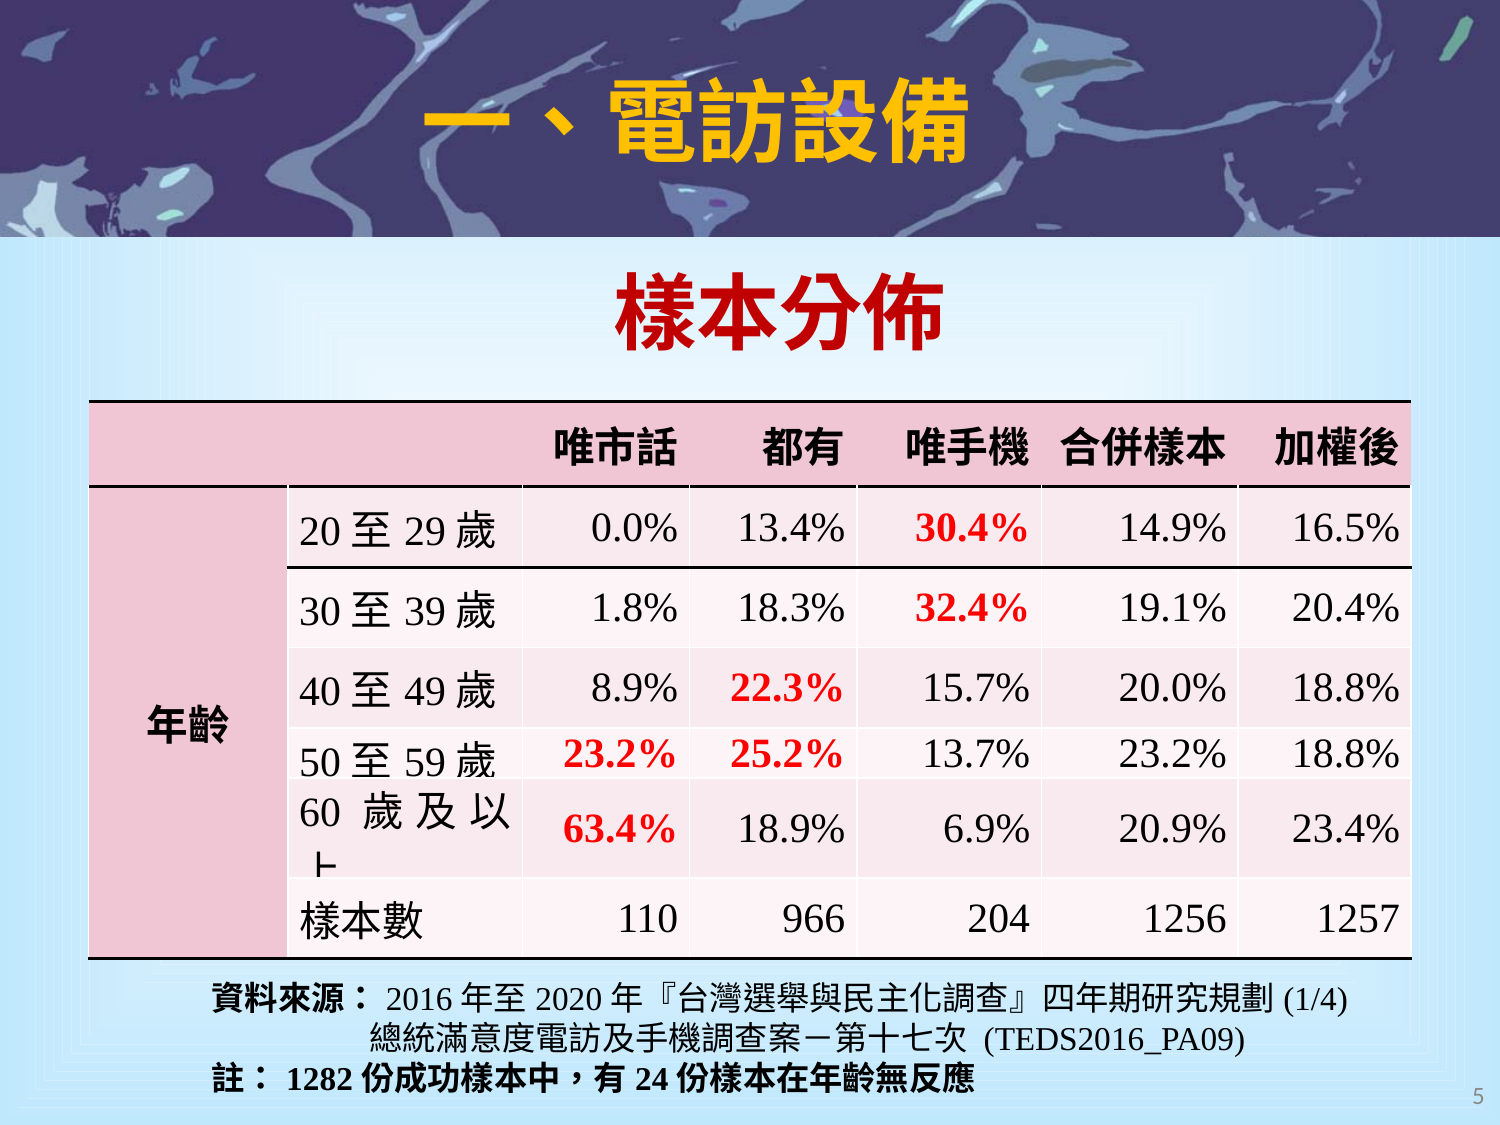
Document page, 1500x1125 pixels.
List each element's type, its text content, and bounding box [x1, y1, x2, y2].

table_cell 8.9% [523, 648, 689, 727]
table_cell 50至59歲 [289, 729, 522, 777]
table_cell 14.9% [1042, 488, 1237, 566]
table_cell 23.2% [1042, 729, 1237, 777]
table_cell 1256 [1042, 879, 1237, 957]
table_cell 18.8% [1239, 648, 1410, 727]
table_cell 15.7% [858, 648, 1041, 727]
table_cell 18.3% [690, 569, 856, 647]
table_cell 13.4% [690, 488, 856, 566]
table_header 唯手機 [857, 403, 1042, 485]
picture [0, 0, 1500, 237]
table_cell 20.4% [1239, 569, 1410, 647]
table_cell 6.9% [858, 779, 1041, 877]
table_cell 20至29歲 [289, 488, 522, 566]
table_cell 63.4% [523, 779, 689, 877]
table_header 加權後 [1238, 403, 1411, 485]
table_cell 60歲及以上 [289, 779, 522, 877]
text_box 資料來源：2016年至2020年『台灣選舉與民主化調查』四年期研究規劃(1/4) 總統滿意度電訪及手機調查案－第十七次 (TEDS2016_PA09) 註：1282份成功樣本中，有24份樣本在年齡無反應 [196, 970, 1363, 1105]
slide_number 5 [1149, 1065, 1500, 1125]
table_cell 18.8% [1239, 729, 1410, 777]
text_box 樣本分佈 [598, 252, 962, 368]
table_cell 16.5% [1239, 488, 1410, 566]
table_header 都有 [689, 403, 857, 485]
table_cell 966 [690, 879, 856, 957]
table_cell 13.7% [858, 729, 1041, 777]
table_cell 1.8% [523, 569, 689, 647]
table_cell 30.4% [858, 488, 1041, 566]
table_cell 23.2% [523, 729, 689, 777]
table_cell 20.9% [1042, 779, 1237, 877]
table_header [288, 403, 523, 485]
table_cell 年齡 [89, 488, 287, 957]
table_cell 22.3% [690, 648, 856, 727]
table_cell 30至39歲 [289, 569, 522, 647]
table_header 唯市話 [523, 403, 689, 485]
table_cell 110 [523, 879, 689, 957]
table_header 合併樣本 [1042, 403, 1238, 485]
table_cell 20.0% [1042, 648, 1237, 727]
table_cell 32.4% [858, 569, 1041, 647]
table_cell 23.4% [1239, 779, 1410, 877]
table_cell 樣本數 [289, 879, 522, 957]
table_cell 18.9% [690, 779, 856, 877]
table_header [89, 403, 288, 485]
table_cell 19.1% [1042, 569, 1237, 647]
table_cell 1257 [1239, 879, 1410, 957]
table_cell 40至49歲 [289, 648, 522, 727]
table_cell 0.0% [523, 488, 689, 566]
table_cell 204 [858, 879, 1041, 957]
table_cell 25.2% [690, 729, 856, 777]
title 一、電訪設備 [135, 42, 1259, 194]
